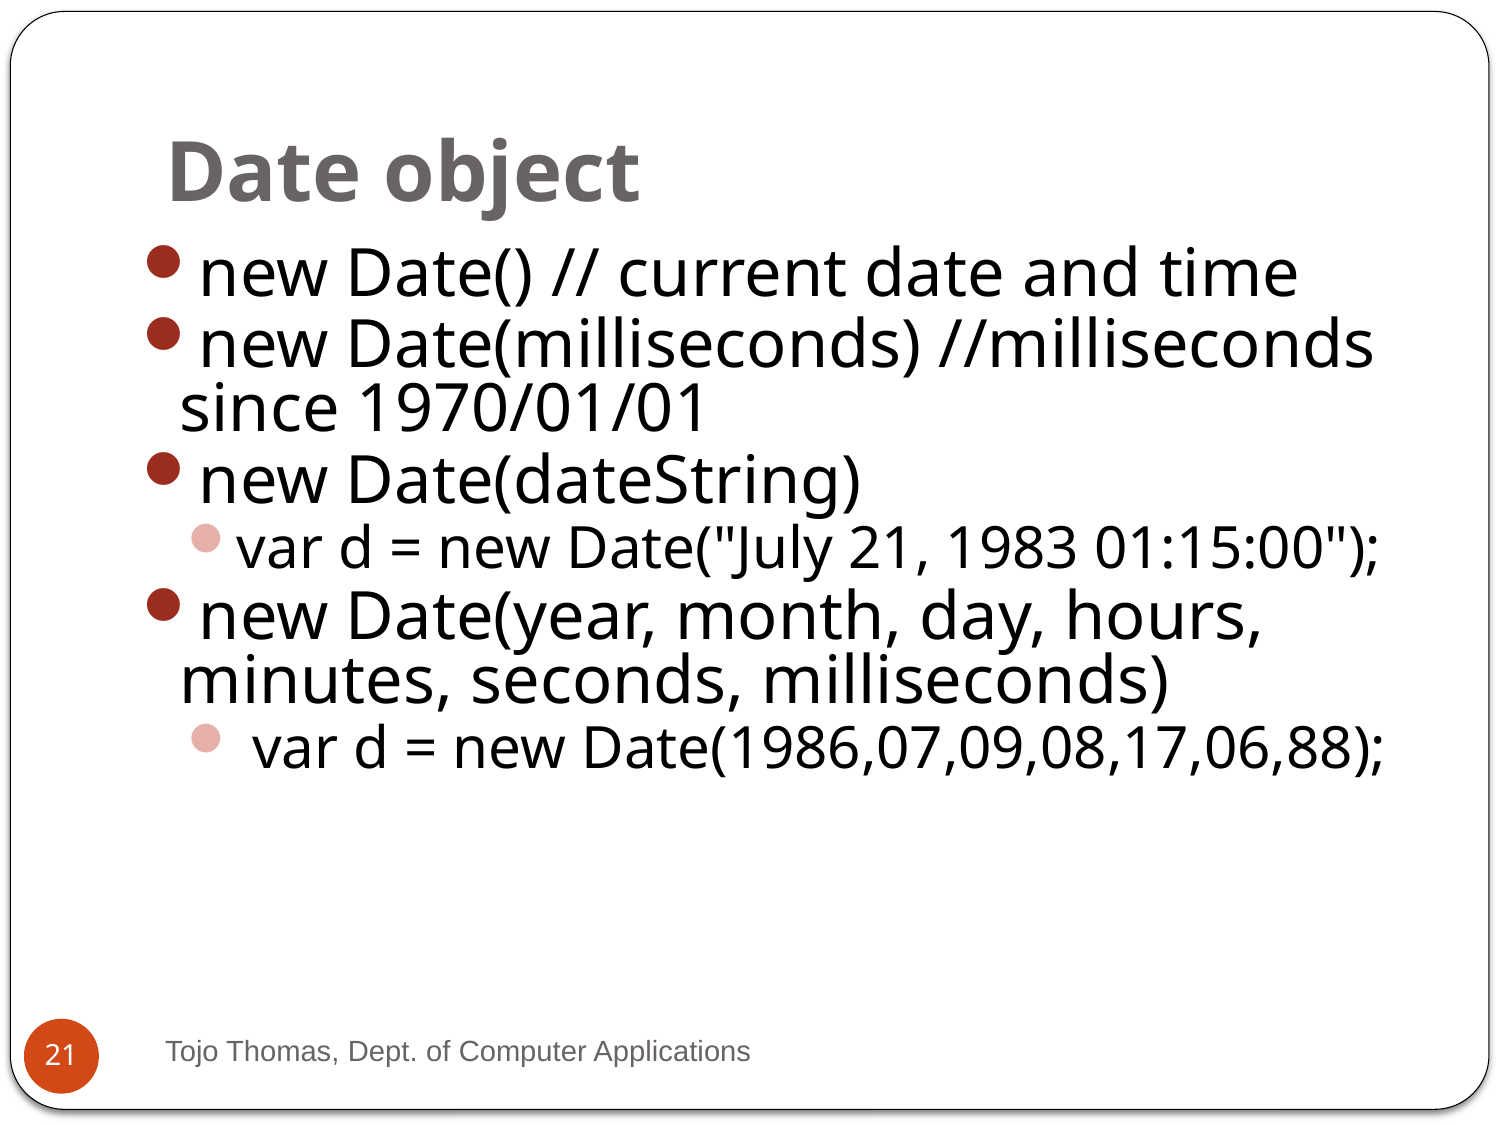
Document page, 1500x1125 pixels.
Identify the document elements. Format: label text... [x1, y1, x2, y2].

footer Tojo Thomas, Dept. of Computer Applications [150, 1012, 800, 1088]
slide_number 21 [23, 1018, 99, 1094]
list new Date() // current date and time new Date(milliseconds) //milliseconds since 1970/01/01 new Date(dateString) var d = new Date("July 21, 1983 01:15:00"); new Date(year, month, day, hours, minutes, seconds, milliseconds) var d = new Date(1986,07,09,08,17,06,88); [75, 237, 1425, 1005]
title Date object [150, 45, 1425, 233]
